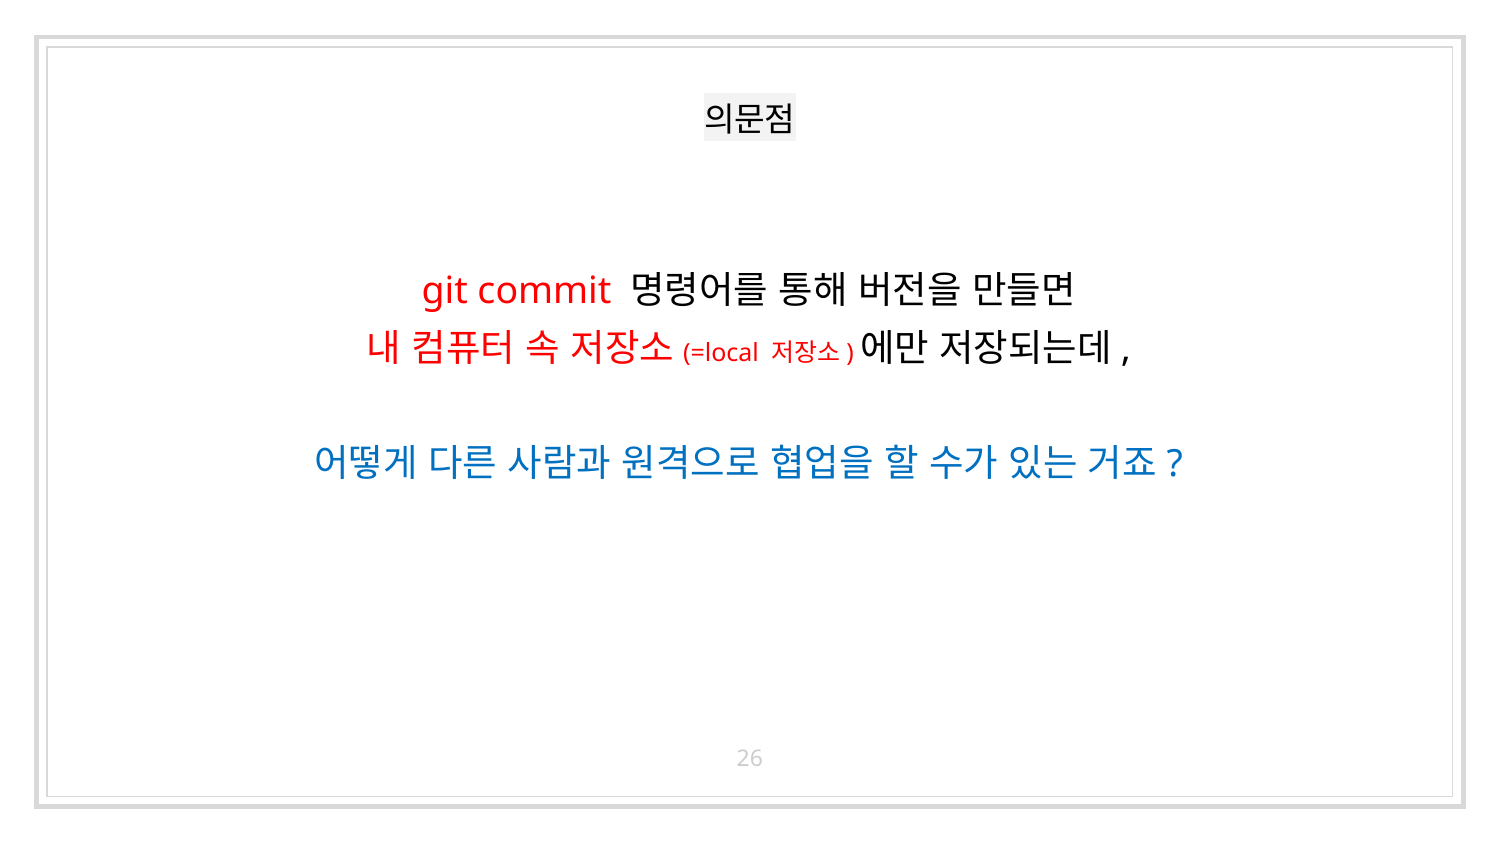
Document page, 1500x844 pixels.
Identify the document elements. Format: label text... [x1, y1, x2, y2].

slide_number 26 [705, 725, 795, 790]
title 의문점 [63, 55, 1437, 181]
text_box git commit 명령어를 통해 버전을 만들면 내 컴퓨터 속 저장소(=local 저장소)에만 저장되는데, 어떻게 다른 사람과 원격으로 협업을 할 수가 있는 거죠? [163, 250, 1334, 386]
